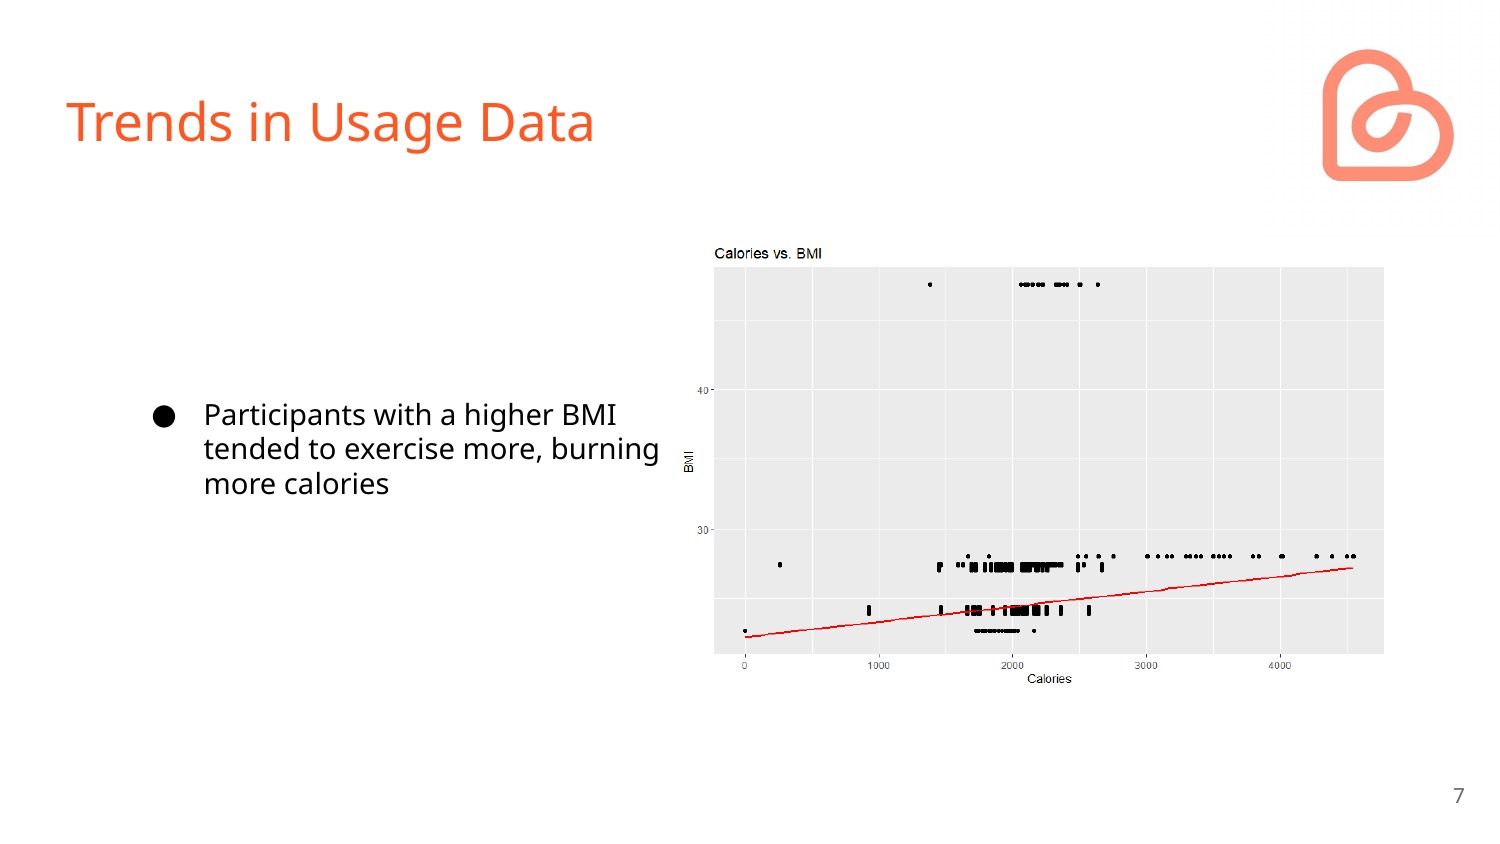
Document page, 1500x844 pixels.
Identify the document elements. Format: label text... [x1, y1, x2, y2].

slide_number ‹#› [1389, 764, 1480, 830]
text_box Participants with a higher BMI tended to exercise more, burning more calories [113, 240, 675, 655]
picture [676, 240, 1391, 692]
title Trends in Usage Data [51, 72, 1259, 167]
picture [1264, 0, 1500, 236]
